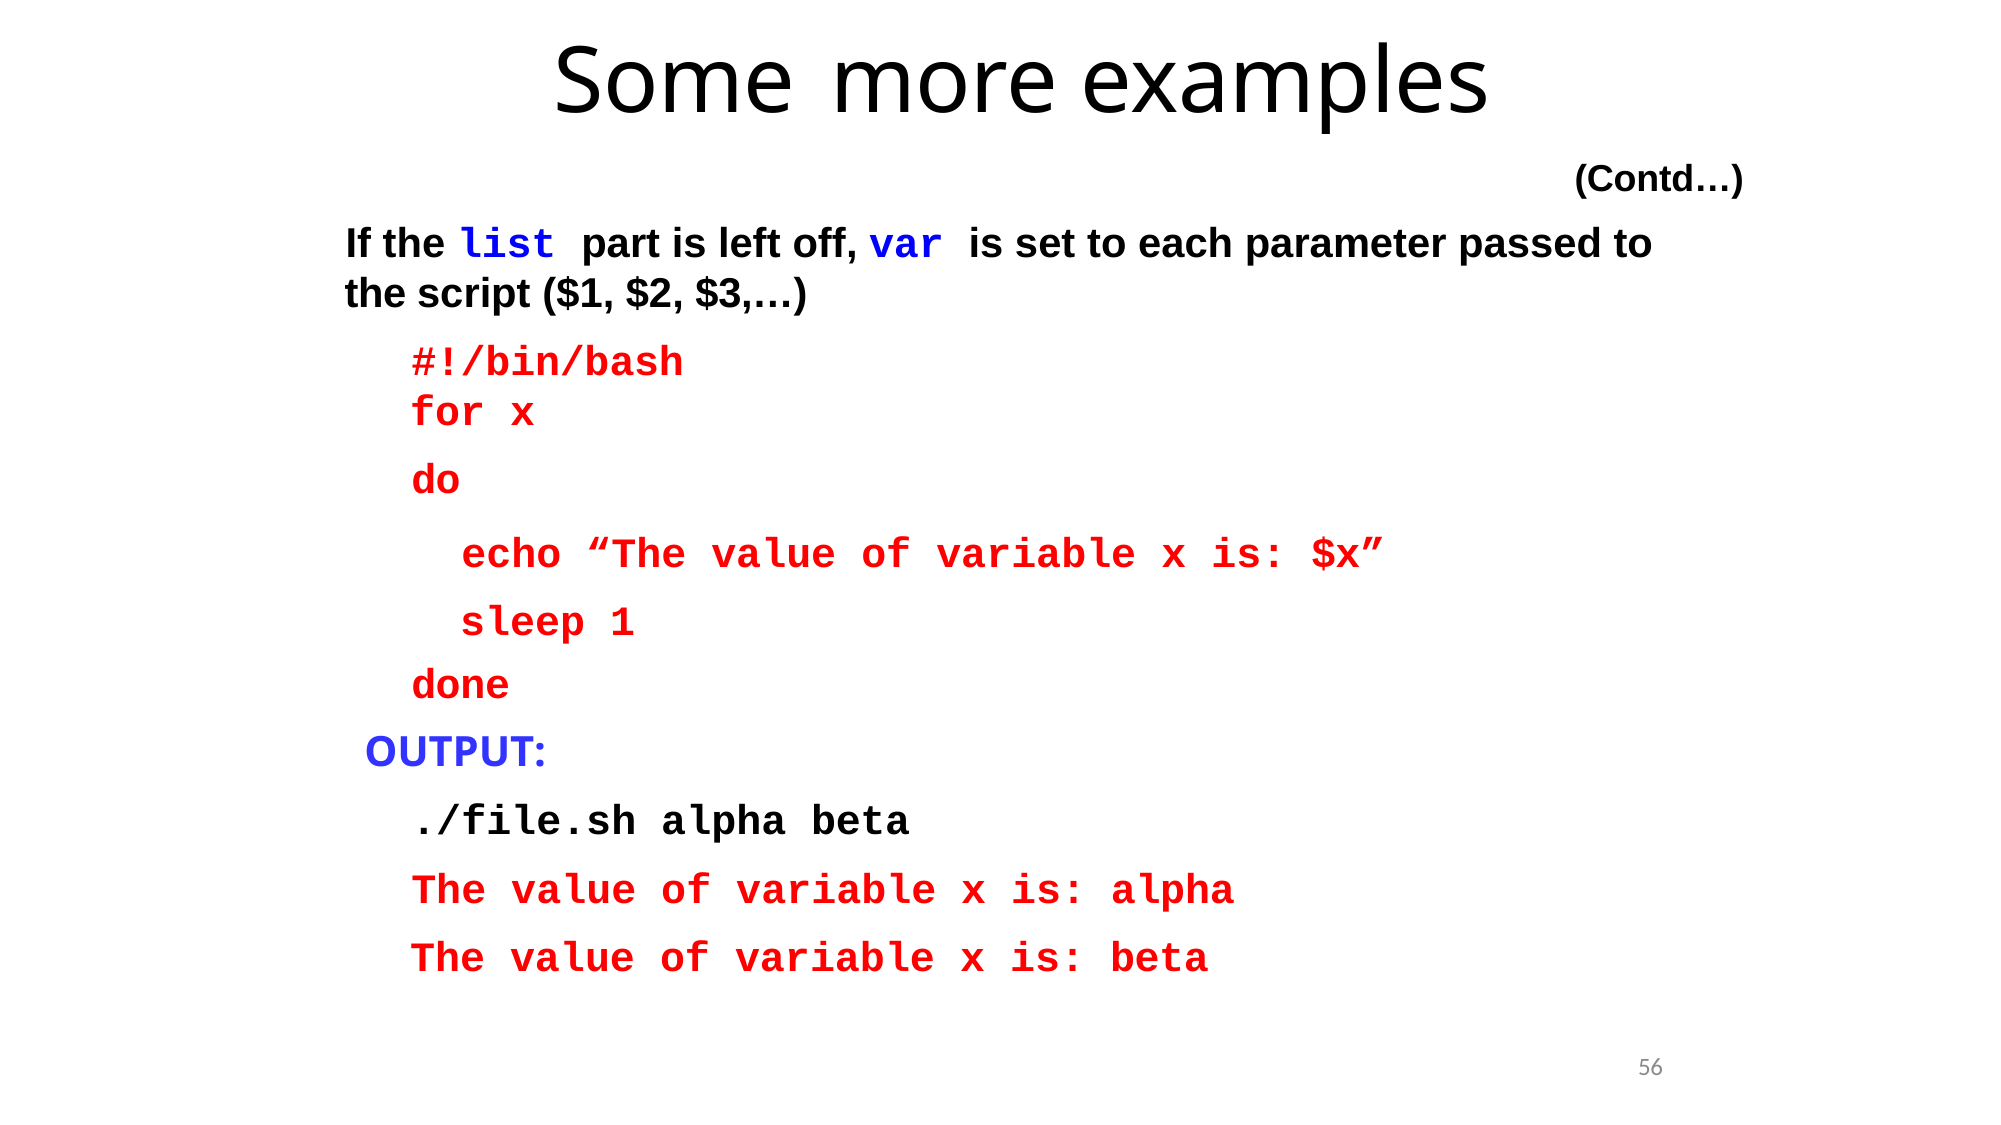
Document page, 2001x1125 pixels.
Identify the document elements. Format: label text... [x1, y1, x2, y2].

slide_number 56 [1606, 980, 1663, 1125]
text_box (Contd…) If the list part is left off, var is set to each parameter passed to the script ($1, $2, $3,…) #!/bin/bash for x do echo “The value of variable x is: $x” sleep 1 done OUTPUT: ./file.sh alpha beta The value of variable x is: alpha The value of variable x is: beta [342, 136, 1748, 980]
title Some more examples [551, 0, 1498, 136]
